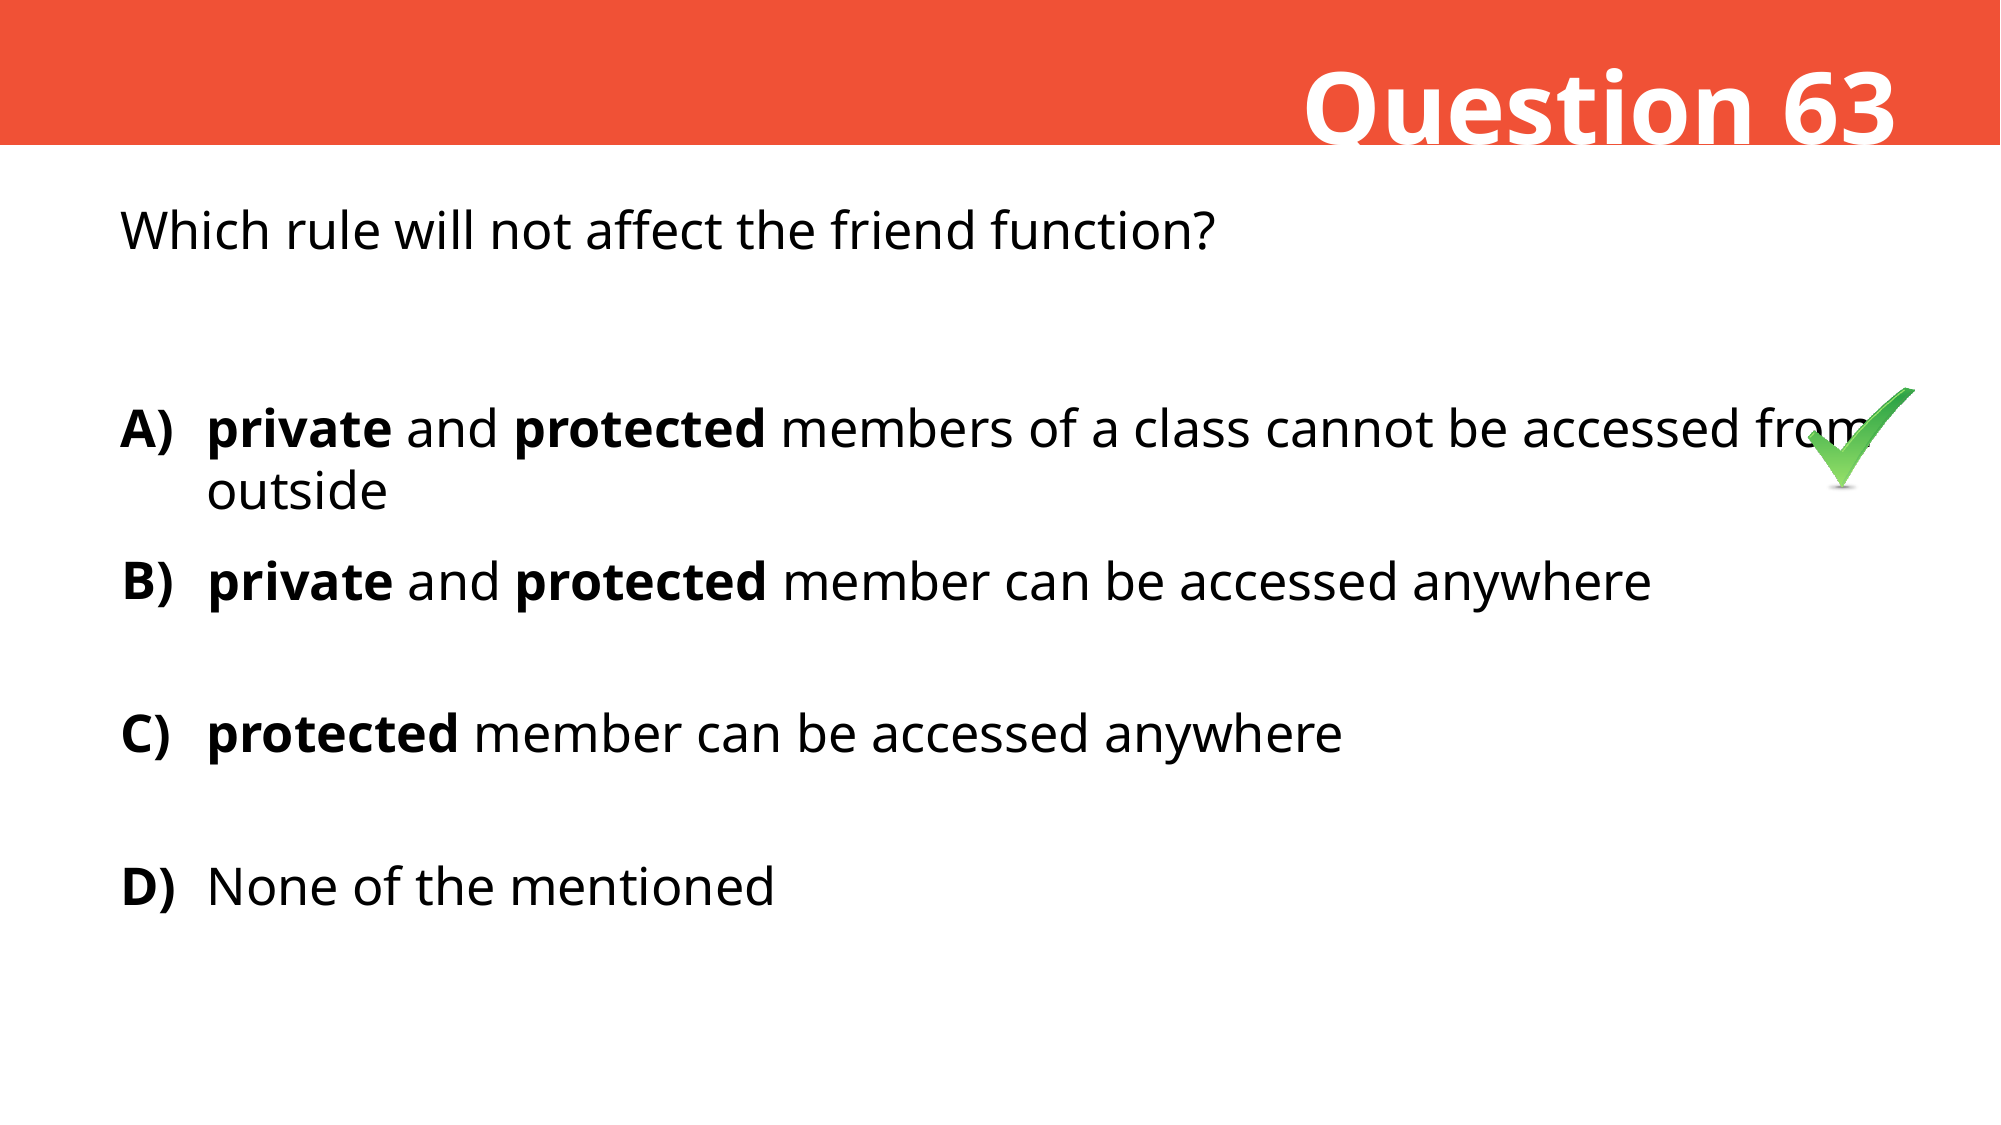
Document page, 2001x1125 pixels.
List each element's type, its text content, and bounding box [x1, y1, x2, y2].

text_box B) [106, 540, 195, 618]
picture [1806, 387, 1915, 493]
text_box private and protected members of a class cannot be accessed from outside [191, 387, 1914, 529]
text_box A) [105, 387, 213, 465]
text_box protected member can be accessed anywhere [191, 693, 1914, 772]
text_box None of the mentioned [191, 846, 1914, 925]
text_box D) [105, 846, 262, 924]
text_box C) [105, 693, 193, 771]
text_box Which rule will not affect the friend function? [105, 189, 1914, 268]
text_box [0, 0, 2000, 145]
text_box Question 63 [638, 37, 1914, 173]
text_box private and protected member can be accessed anywhere [192, 540, 1915, 619]
